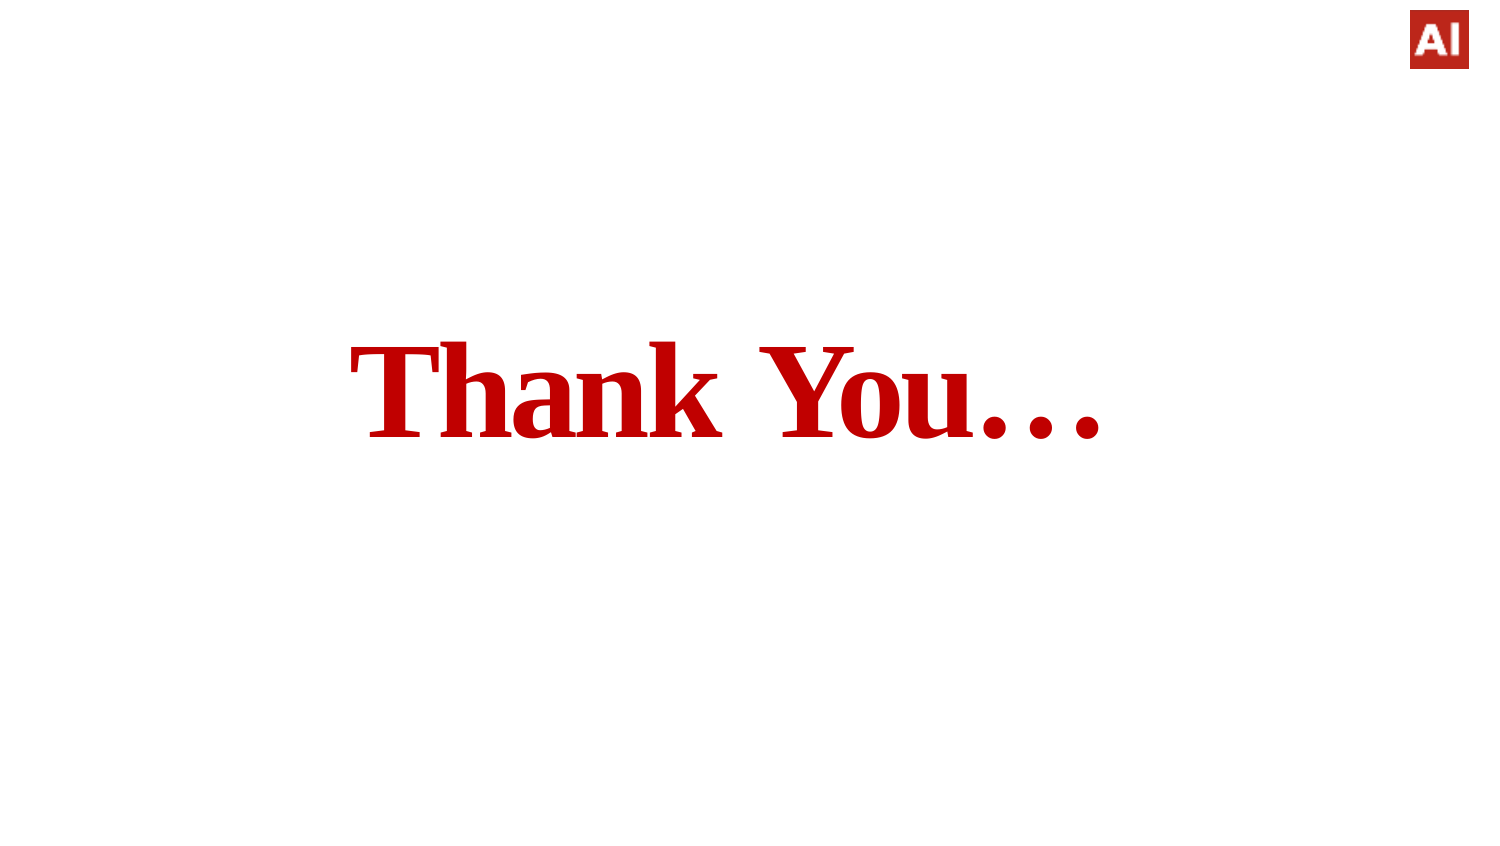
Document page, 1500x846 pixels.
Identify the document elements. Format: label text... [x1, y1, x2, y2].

title Thank You… [347, 298, 1153, 466]
picture [1410, 10, 1469, 69]
